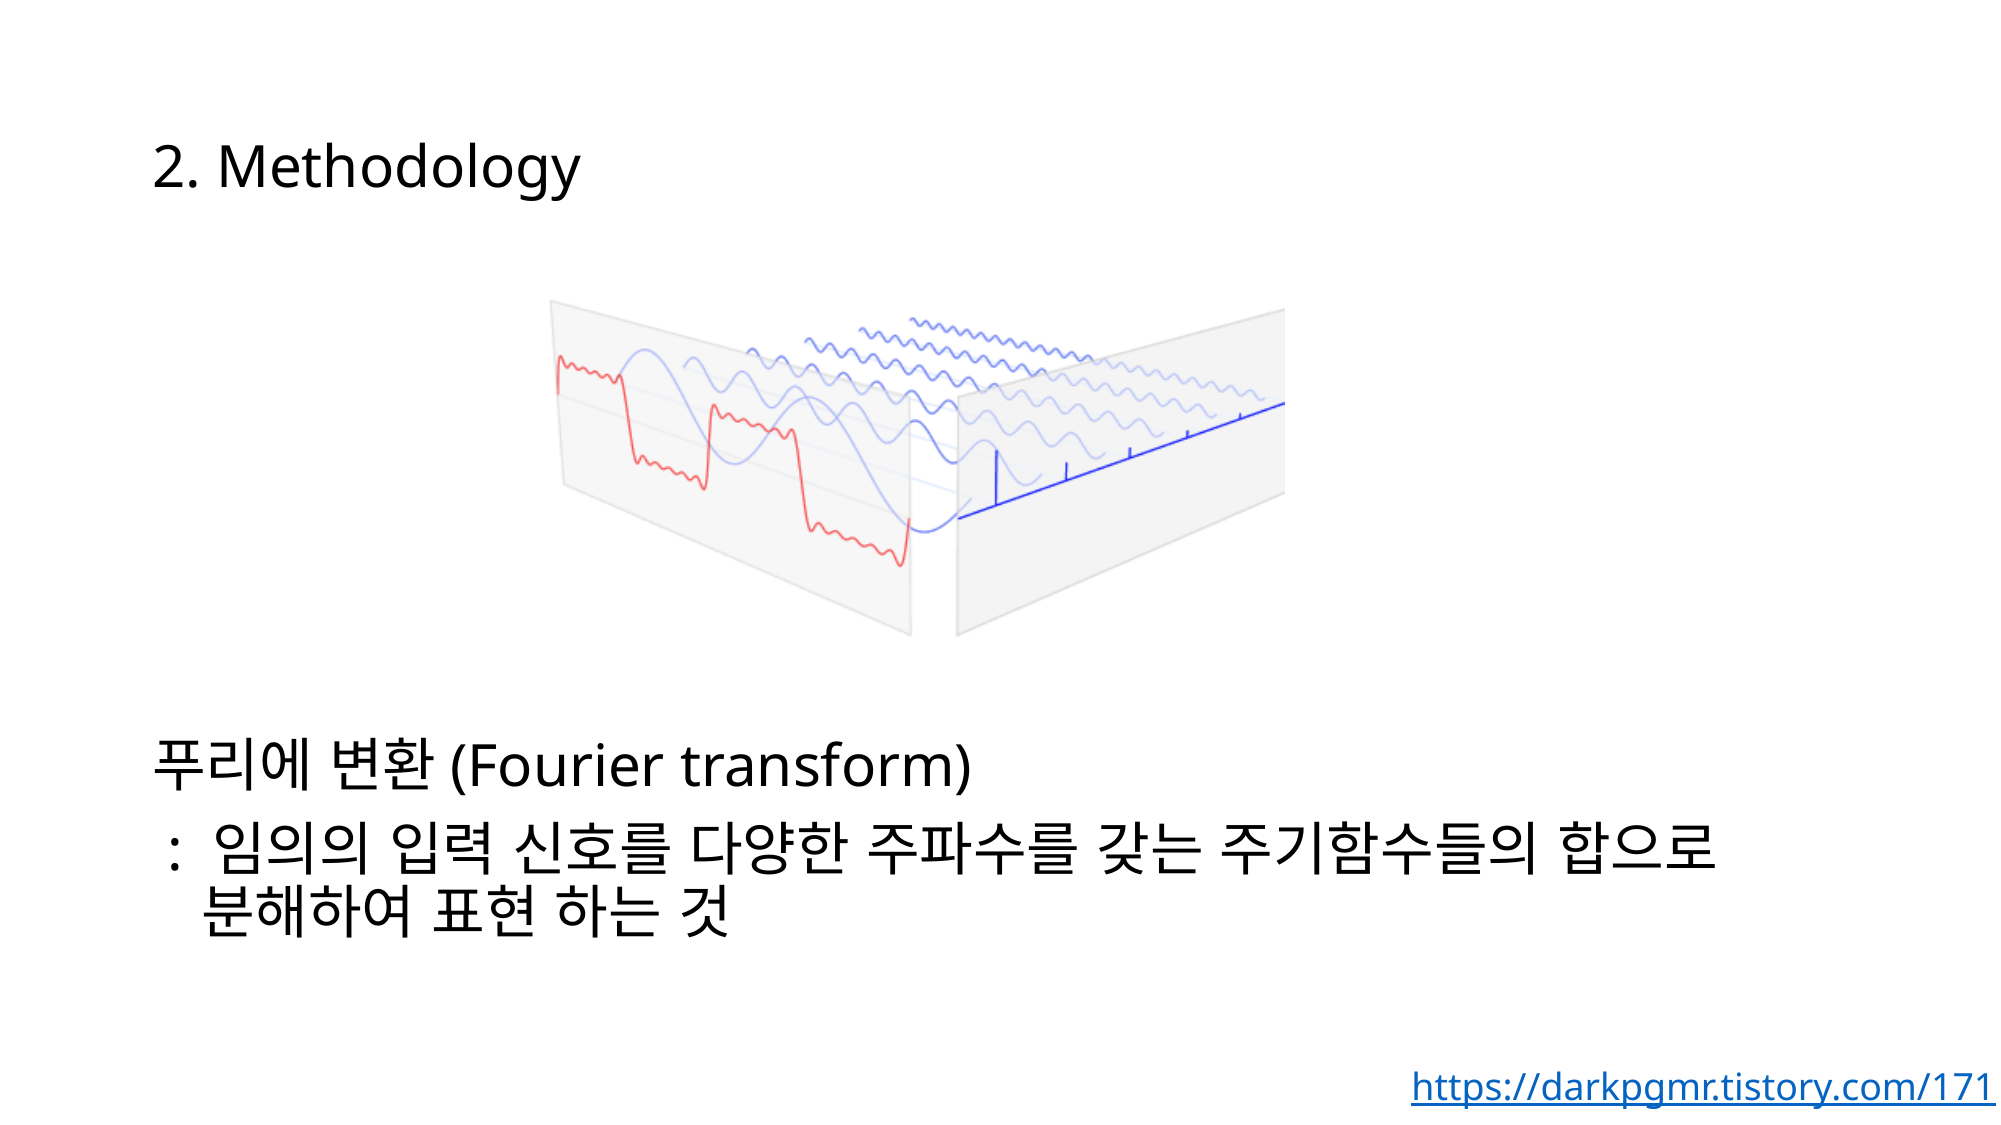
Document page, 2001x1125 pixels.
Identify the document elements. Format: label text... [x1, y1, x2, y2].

text_box https://darkpgmr.tistory.com/171 [1396, 1055, 2000, 1122]
list 푸리에 변환(Fourier transform) : 임의의 입력 신호를 다양한 주파수를 갖는 주기함수들의 합으로 분해하여 표현 하는 것 [137, 728, 1863, 964]
picture [549, 299, 1285, 637]
title 2. Methodology [137, 59, 1863, 278]
